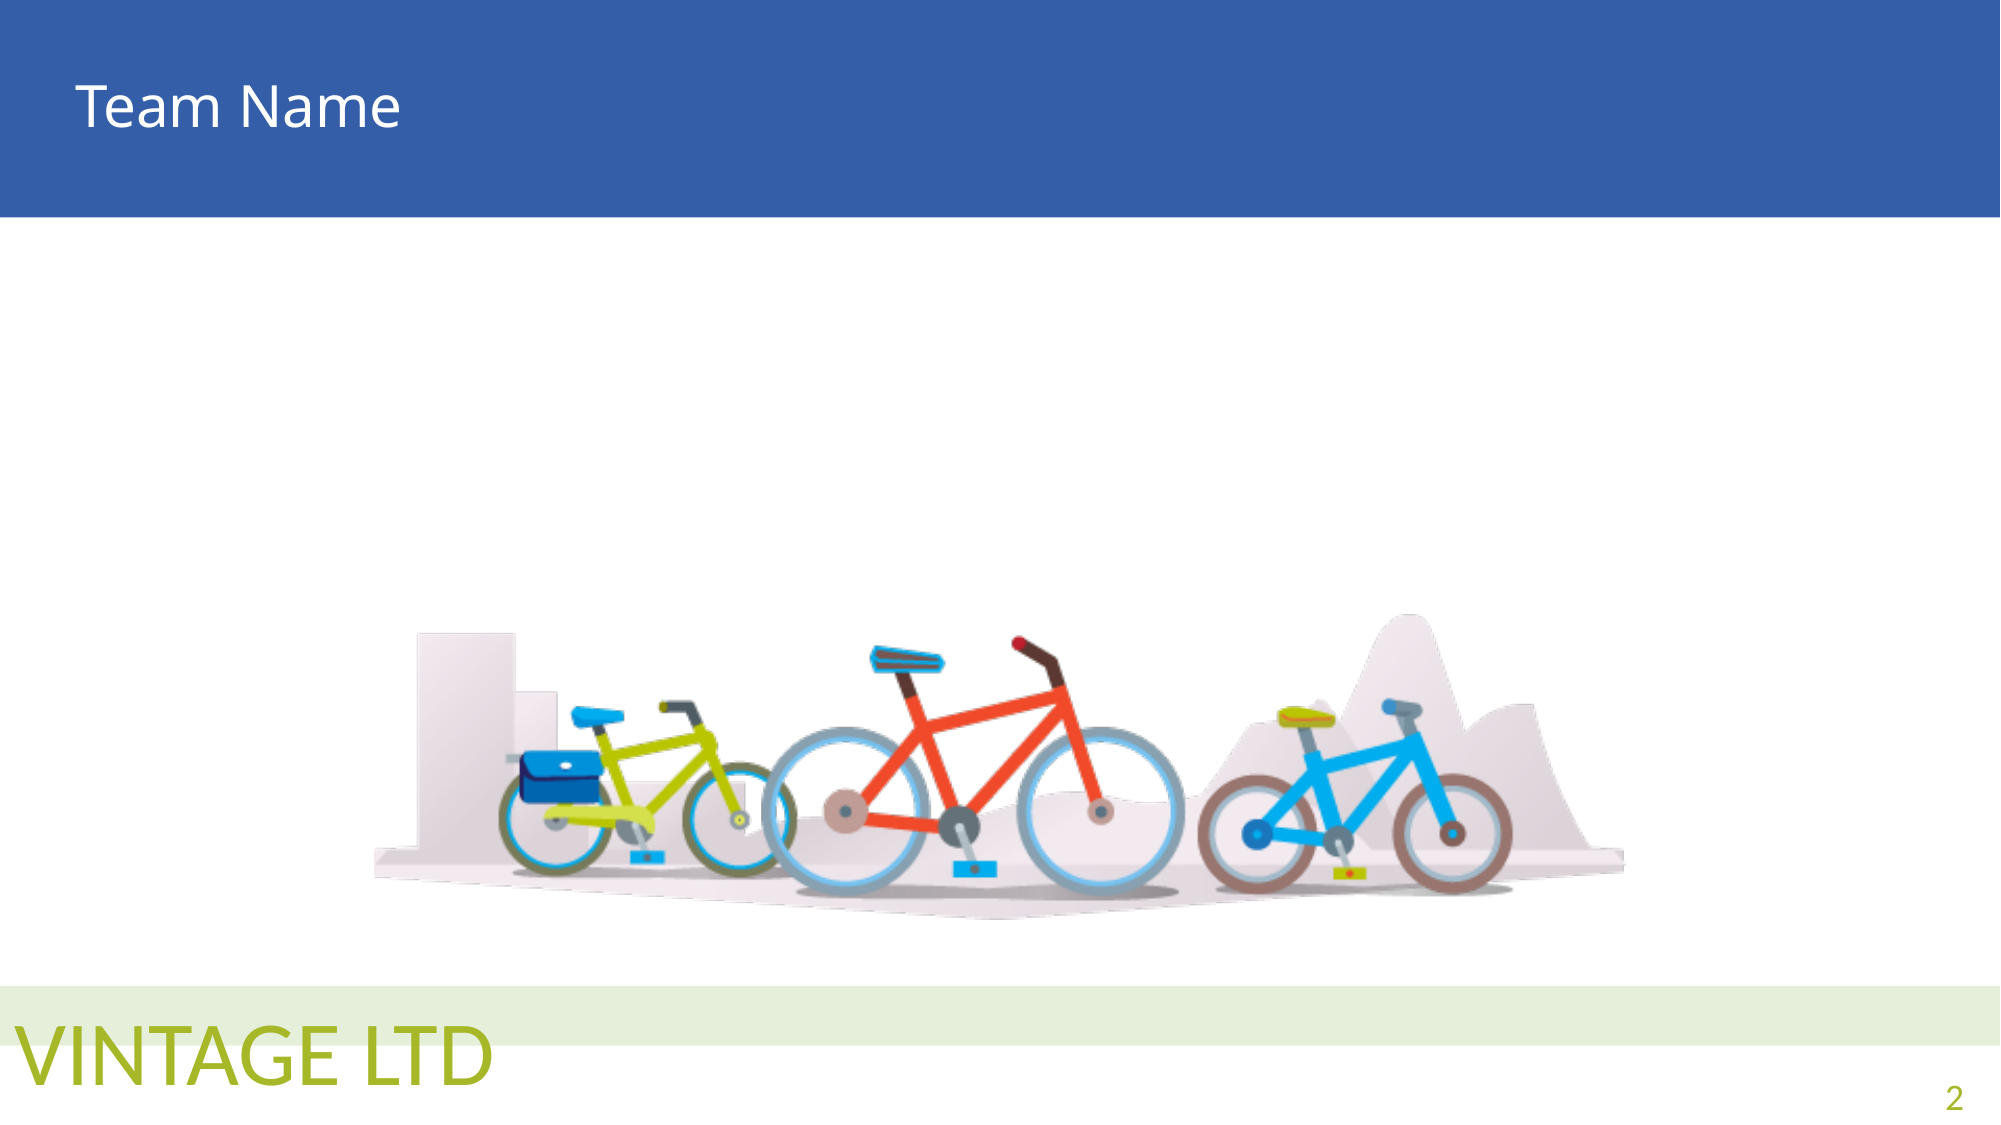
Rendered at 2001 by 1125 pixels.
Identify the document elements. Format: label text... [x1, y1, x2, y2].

title Team Name [0, 0, 2000, 218]
slide_number 3 [1528, 1065, 1979, 1125]
picture [374, 611, 1626, 925]
footer VINTAGE LTD [0, 985, 2000, 1046]
